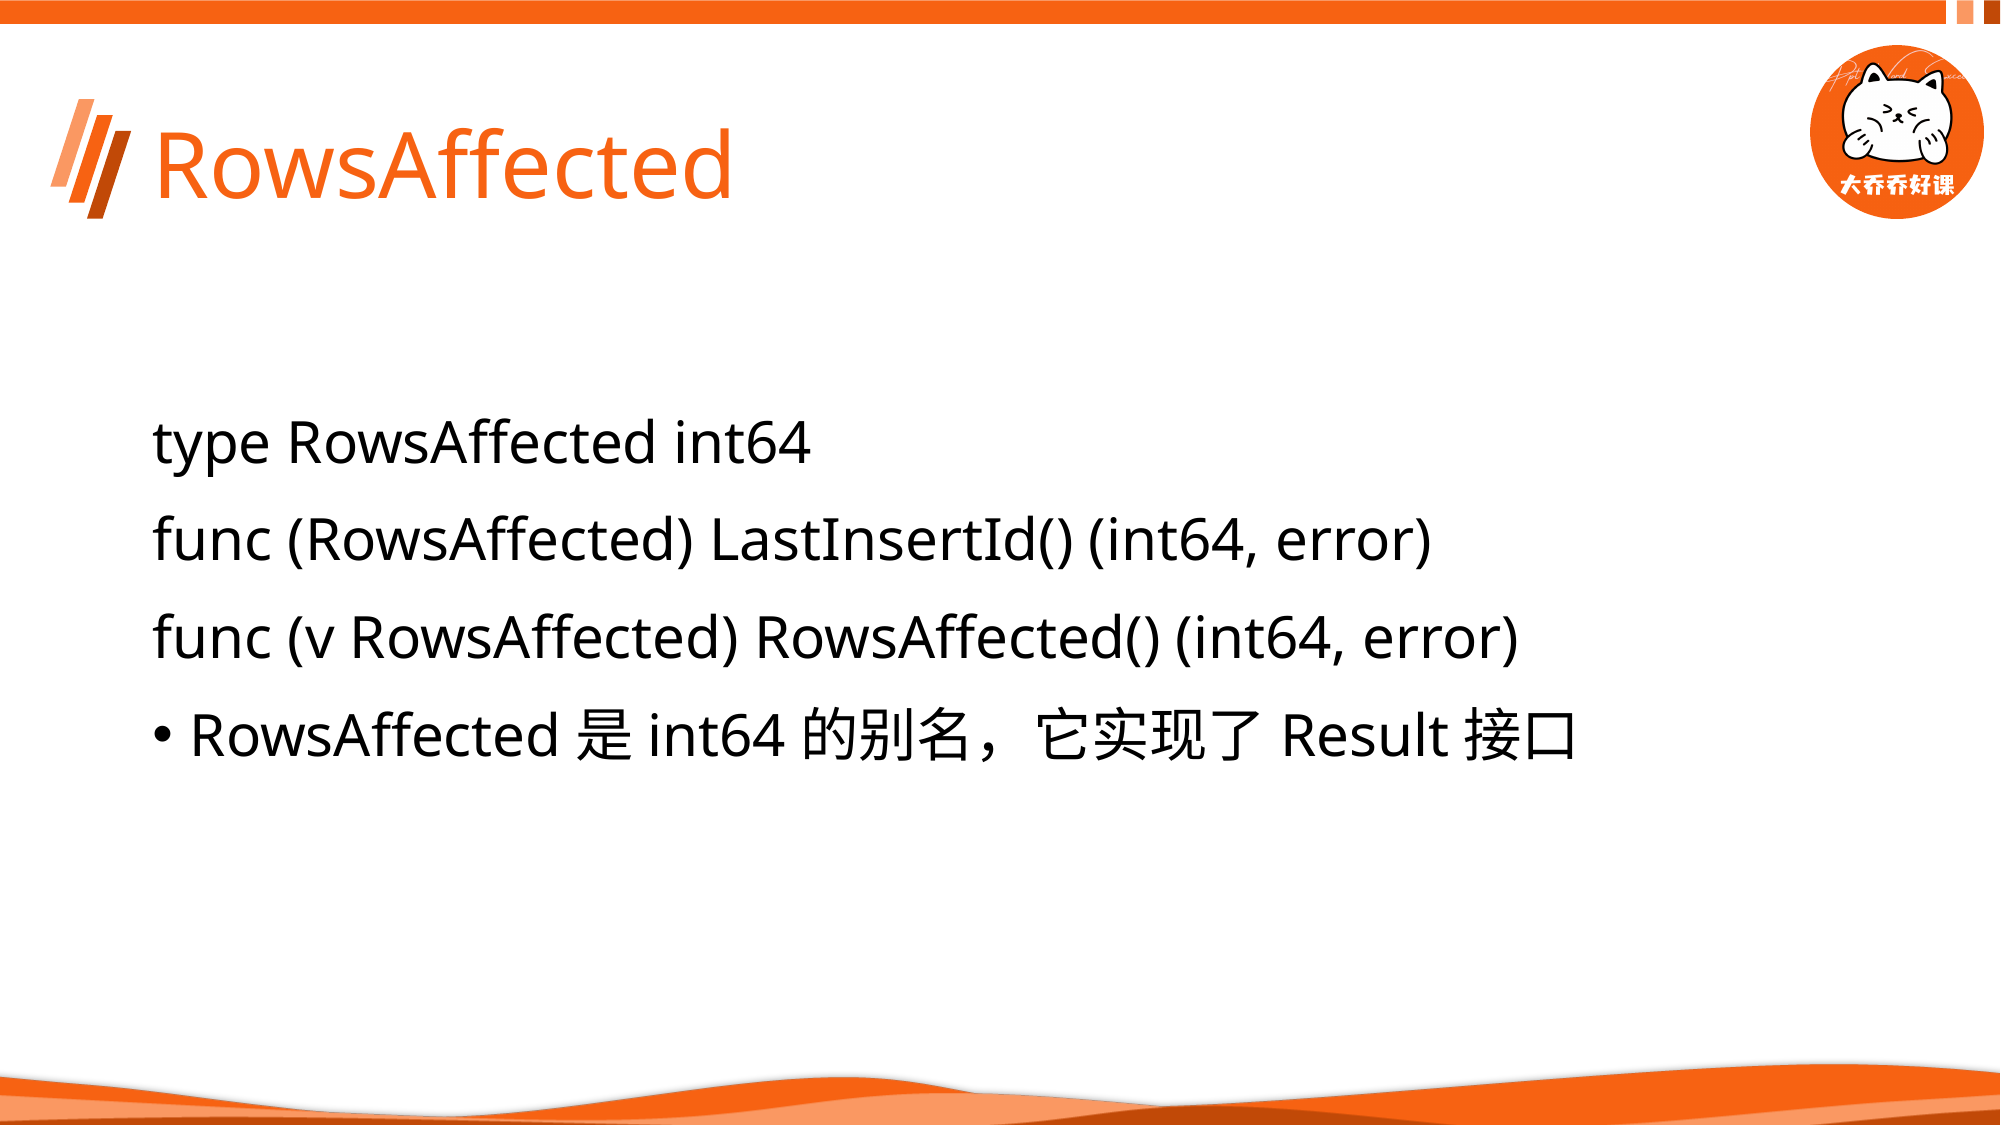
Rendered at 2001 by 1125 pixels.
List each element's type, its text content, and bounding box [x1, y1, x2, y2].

title RowsAffected [137, 59, 1863, 278]
picture [1849, 45, 1984, 219]
list type RowsAffected int64 func (RowsAffected) LastInsertId() (int64, error) func (v RowsAffected) RowsAffected() (int64, error) RowsAffected是int64的别名，它实现了Result接口 [137, 299, 1863, 1014]
picture [0, 1053, 2000, 1125]
